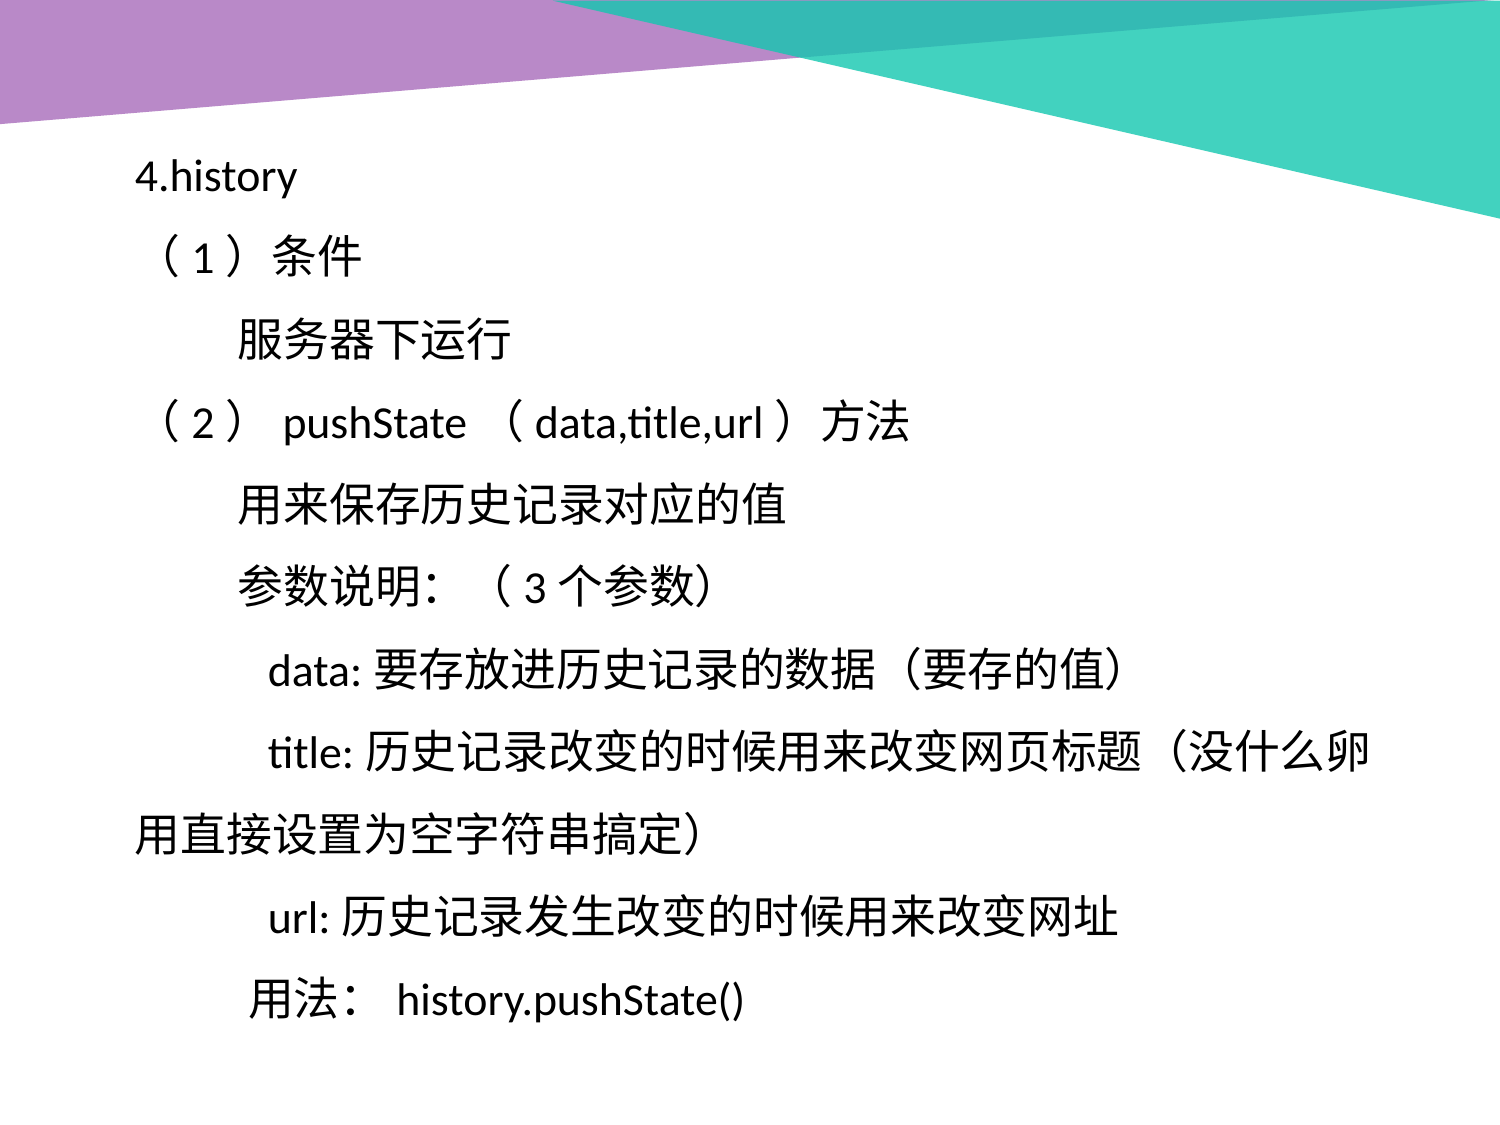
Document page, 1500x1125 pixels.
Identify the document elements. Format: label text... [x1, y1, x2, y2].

text_box 4.history （1）条件 服务器下运行 （2）pushState（data,title,url）方法 用来保存历史记录对应的值 参数说明：（3个参数） data:要存放进历史记录的数据（要存的值） title:历史记录改变的时候用来改变网页标题（没什么卵用直接设置为空字符串搞定） url:历史记录发生改变的时候用来改变网址 用法：history.pushState() [119, 110, 1409, 1015]
